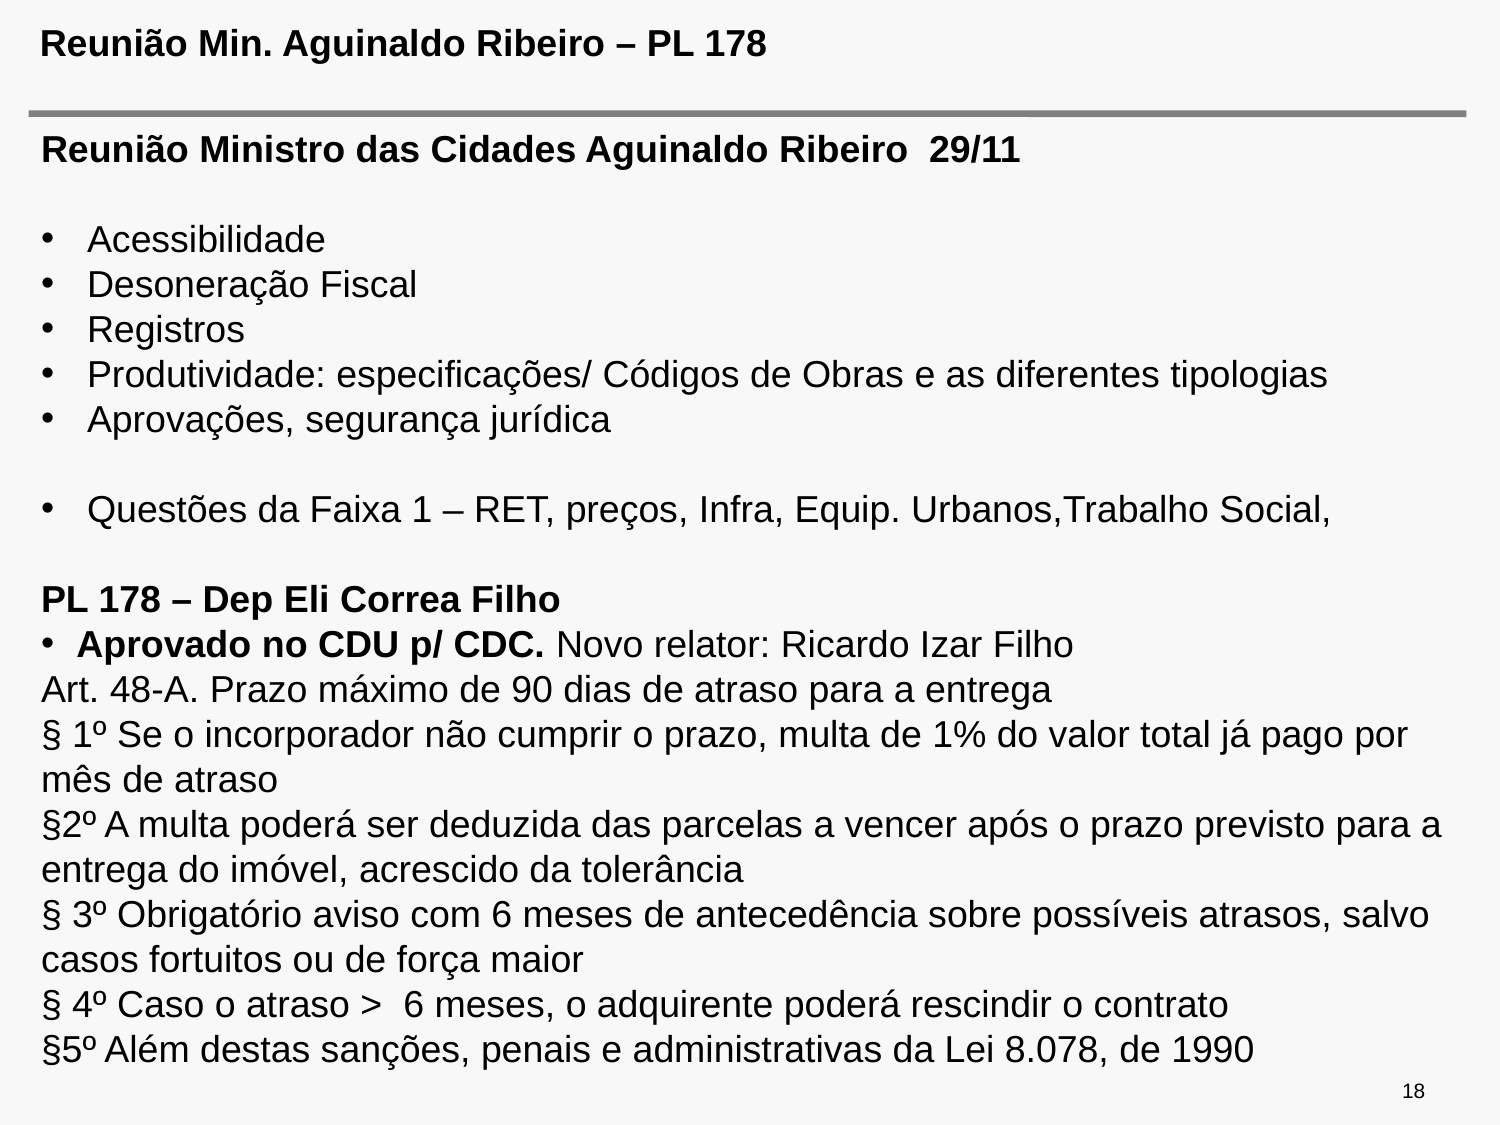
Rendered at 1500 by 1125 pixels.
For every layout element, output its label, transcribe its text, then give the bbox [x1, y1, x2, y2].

text_box 18 [1074, 1077, 1425, 1103]
text_box Reunião Ministro das Cidades Aguinaldo Ribeiro 29/11 Acessibilidade Desoneração Fiscal Registros Produtividade: especificações/ Códigos de Obras e as diferentes tipologias Aprovações, segurança jurídica Questões da Faixa 1 – RET, preços, Infra, Equip. Urbanos,Trabalho Social, PL 178 – Dep Eli Correa Filho Aprovado no CDU p/ CDC. Novo relator: Ricardo Izar Filho Art. 48-A. Prazo máximo de 90 dias de atraso para a entrega § 1º Se o incorporador não cumprir o prazo, multa de 1% do valor total já pago por mês de atraso §2º A multa poderá ser deduzida das parcelas a vencer após o prazo previsto para a entrega do imóvel, acrescido da tolerância § 3º Obrigatório aviso com 6 meses de antecedência sobre possíveis atrasos, salvo casos fortuitos ou de força maior § 4º Caso o atraso > 6 meses, o adquirente poderá rescindir o contrato §5º Além destas sanções, penais e administrativas da Lei 8.078, de 1990 [41, 125, 1457, 1071]
title Reunião Min. Aguinaldo Ribeiro – PL 178 [39, 24, 1448, 79]
